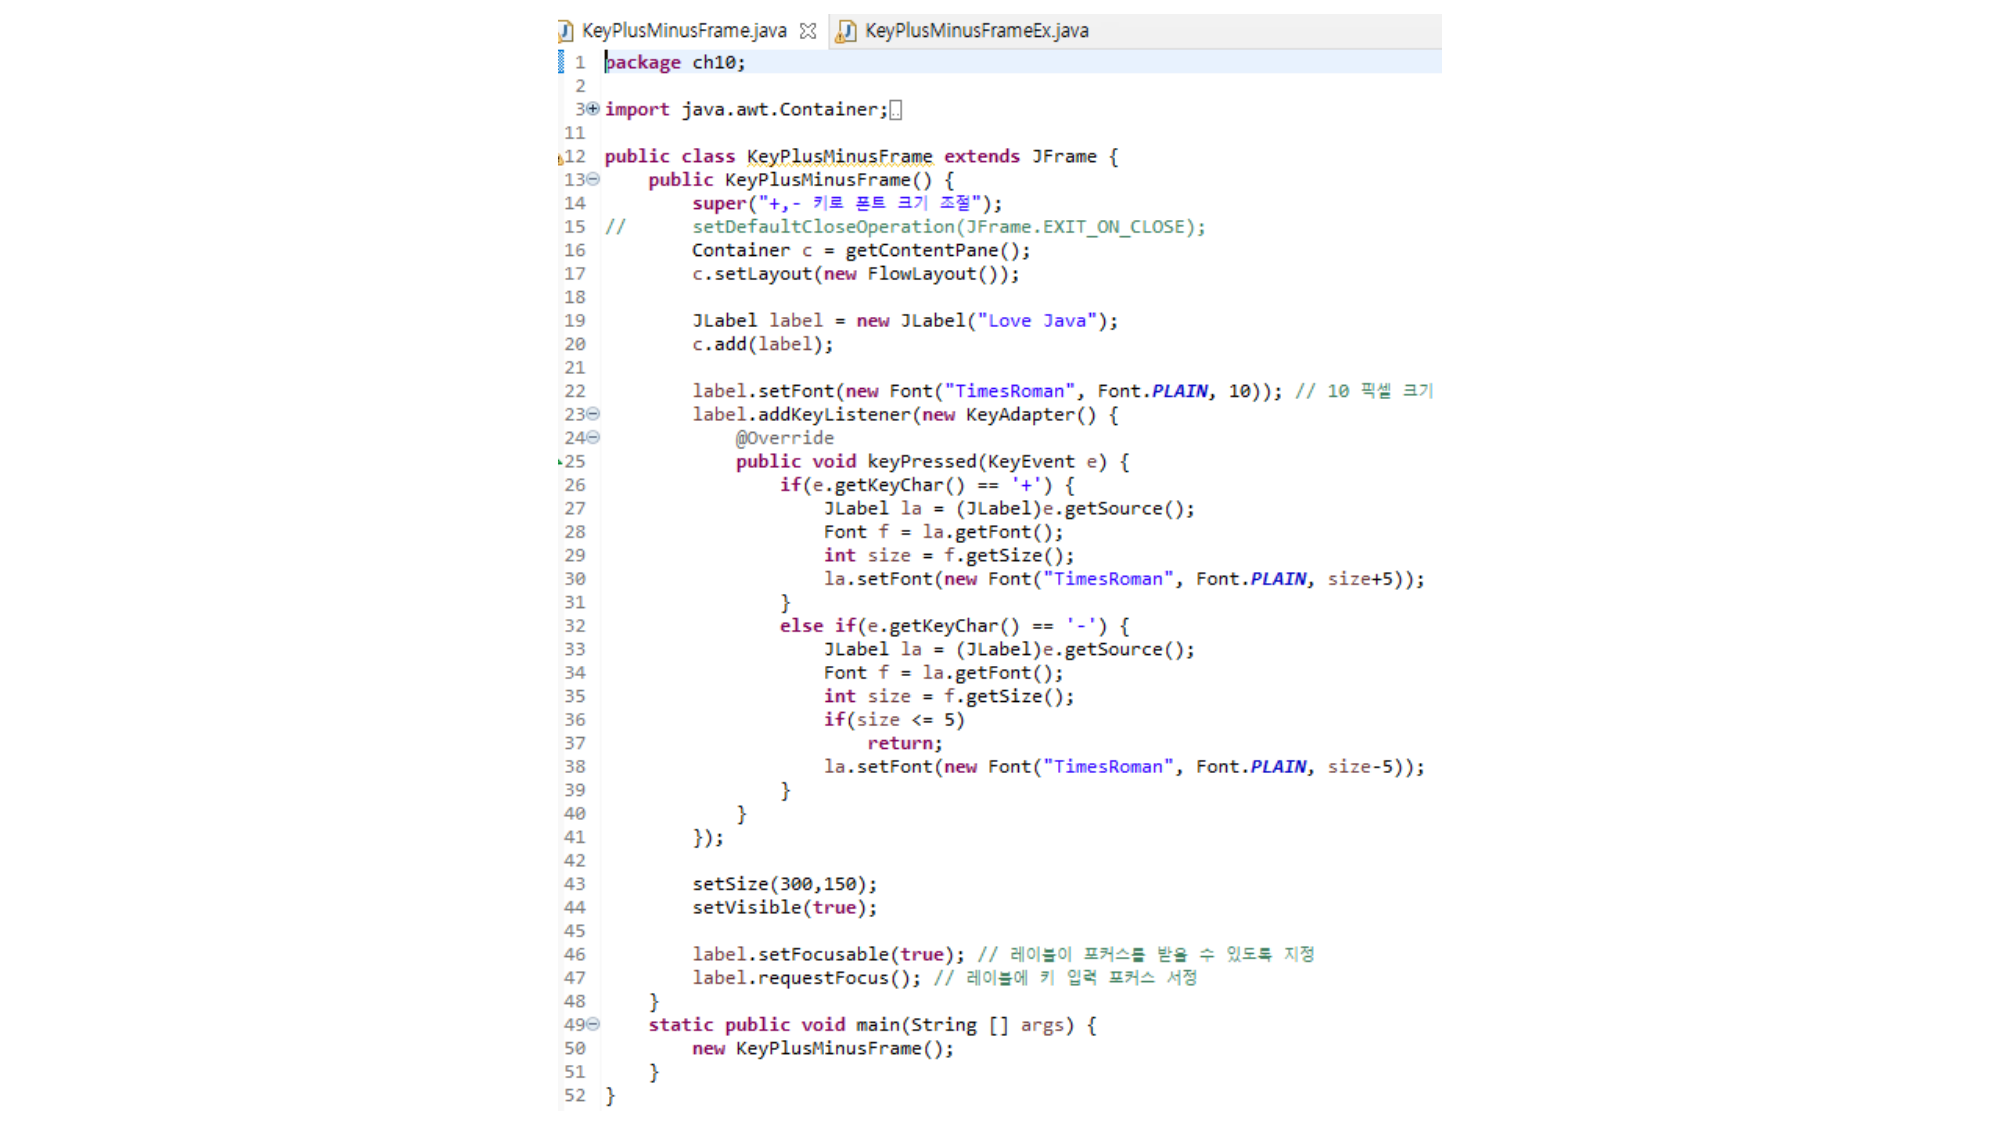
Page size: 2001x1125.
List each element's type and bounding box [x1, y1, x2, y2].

picture [558, 14, 1442, 1111]
